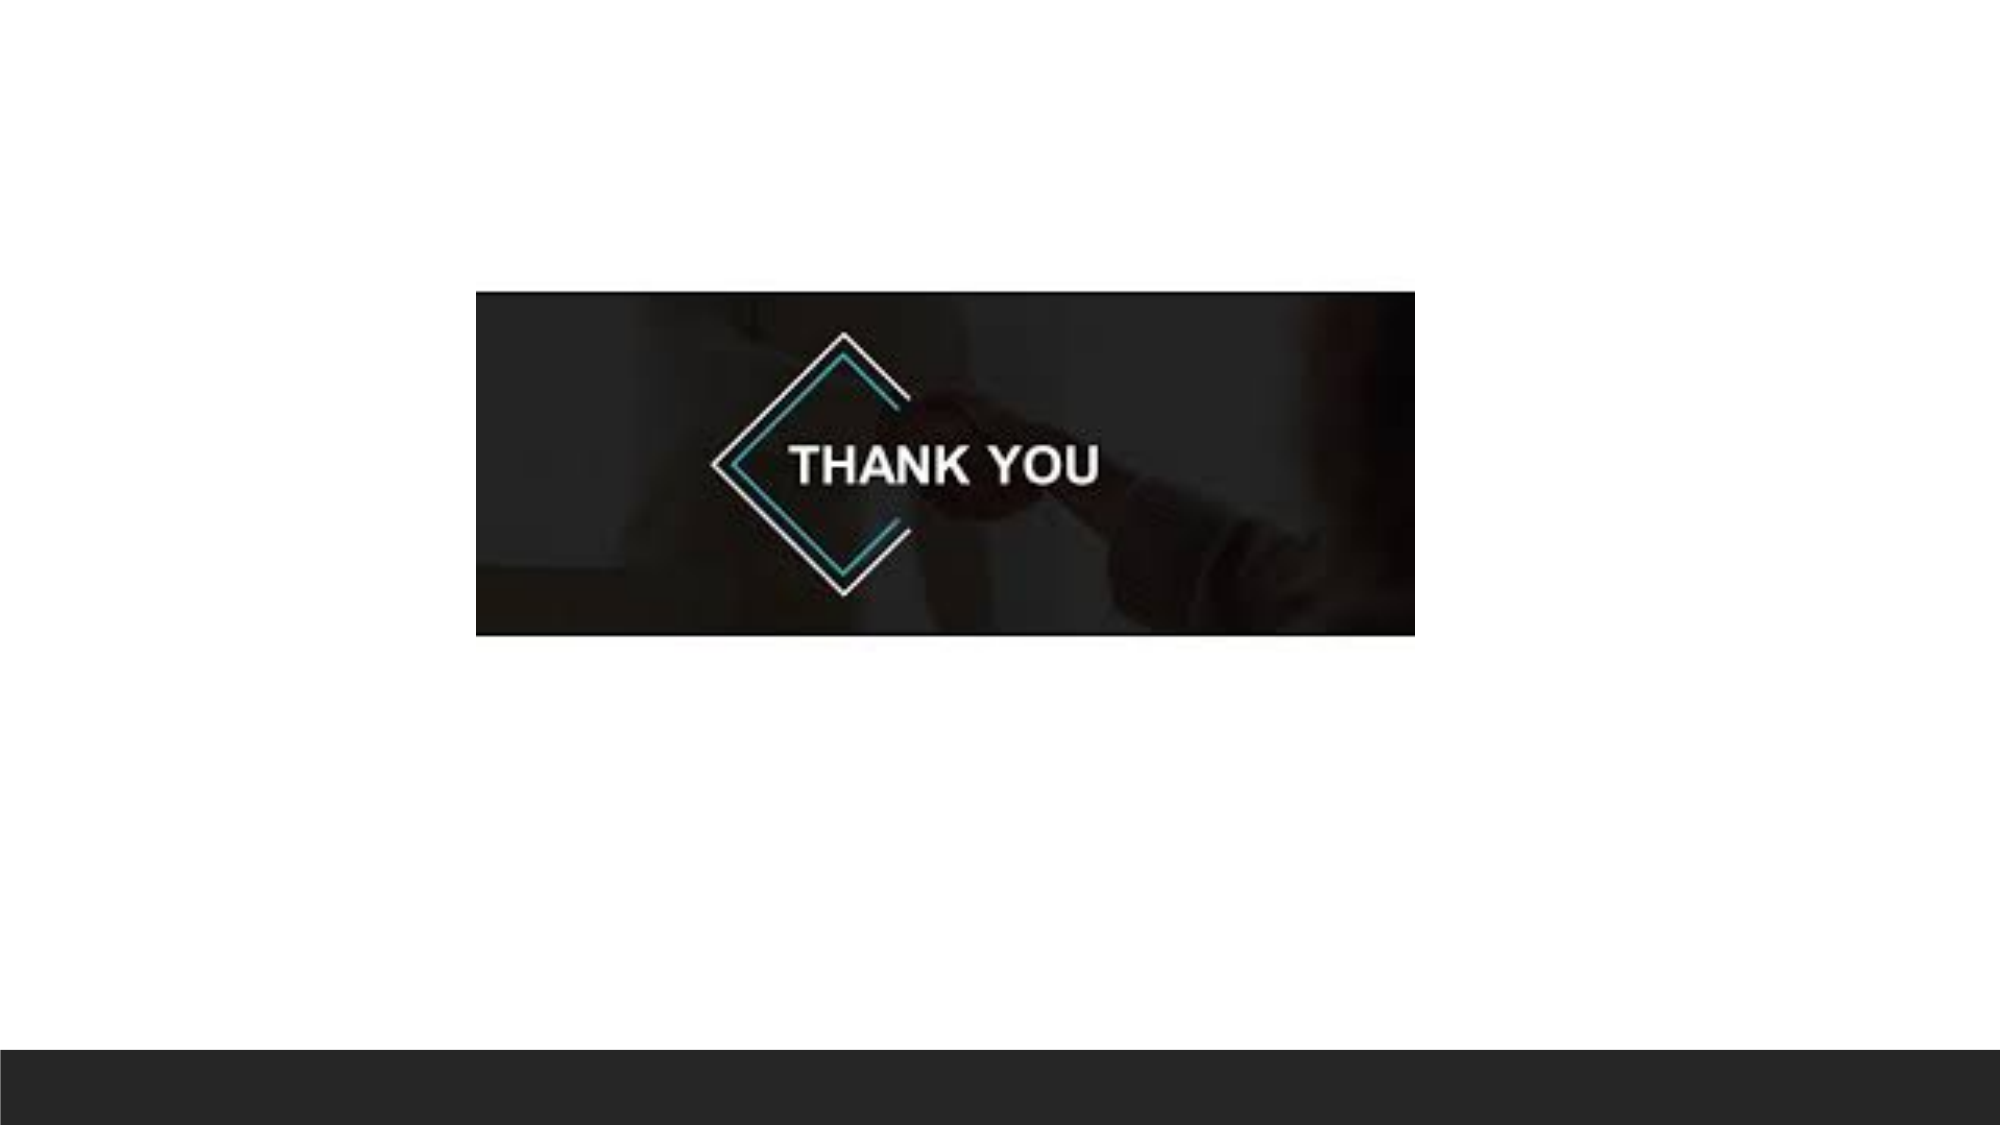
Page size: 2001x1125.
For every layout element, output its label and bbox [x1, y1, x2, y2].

picture [475, 201, 1416, 728]
